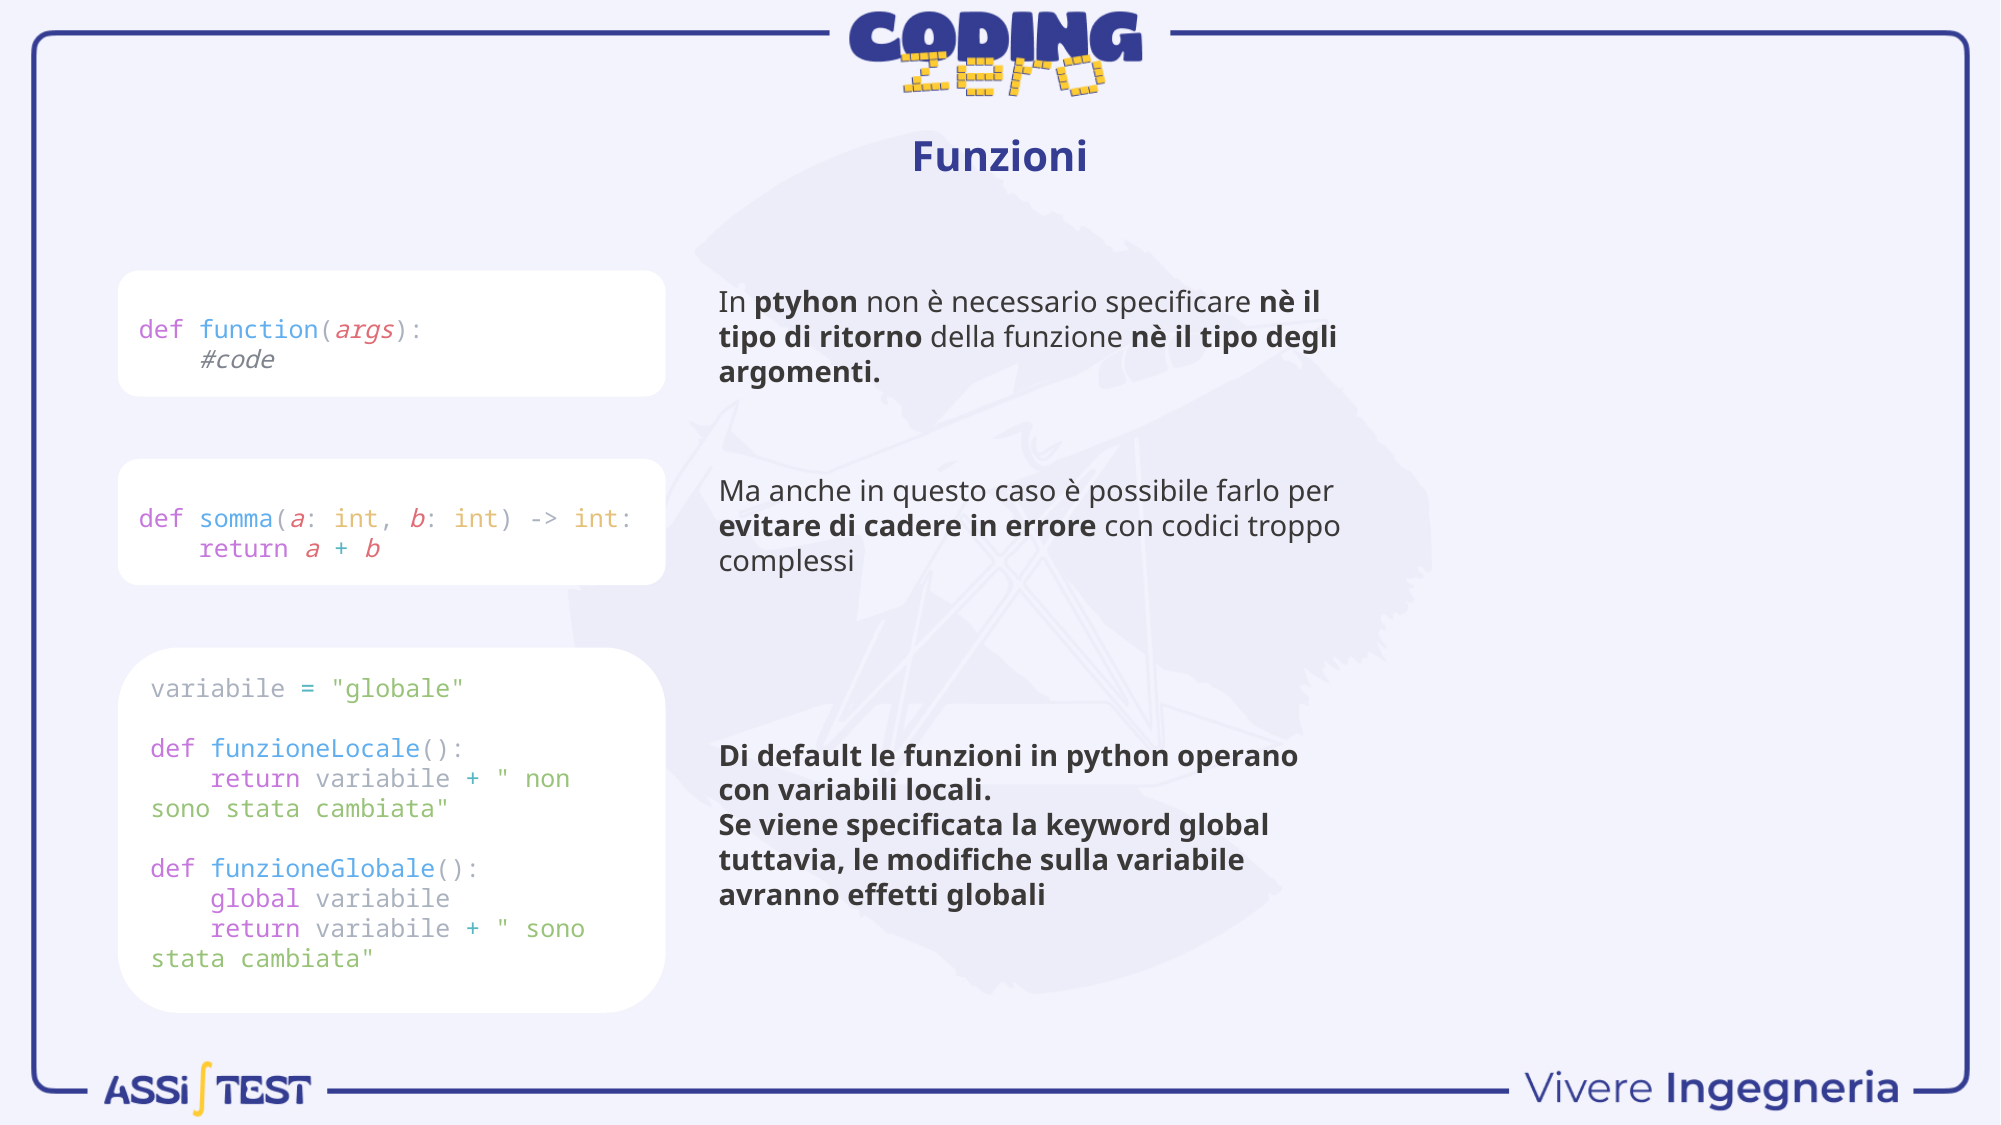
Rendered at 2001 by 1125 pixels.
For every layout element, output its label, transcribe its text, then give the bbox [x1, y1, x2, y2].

text_box variabile = "globale" def funzioneLocale(): return variabile + " non sono stata cambiata" def funzioneGlobale(): global variabile return variabile + " sono stata cambiata" [116, 646, 667, 1014]
text_box Ma anche in questo caso è possibile farlo per evitare di cadere in errore con codici troppo complessi [703, 464, 1373, 585]
text_box Di default le funzioni in python operano con variabili locali. Se viene specificata la keyword global tuttavia, le modifiche sulla variabile avranno effetti globali [703, 729, 1373, 919]
text_box def function(args): #code [116, 269, 667, 398]
text_box In ptyhon non è necessario specificare nè il tipo di ritorno della funzione nè il tipo degli argomenti. [703, 276, 1373, 397]
text_box def somma(a: int, b: int) -> int: return a + b [116, 457, 667, 587]
picture [0, 0, 2001, 1125]
text_box Funzioni [682, 121, 1318, 187]
